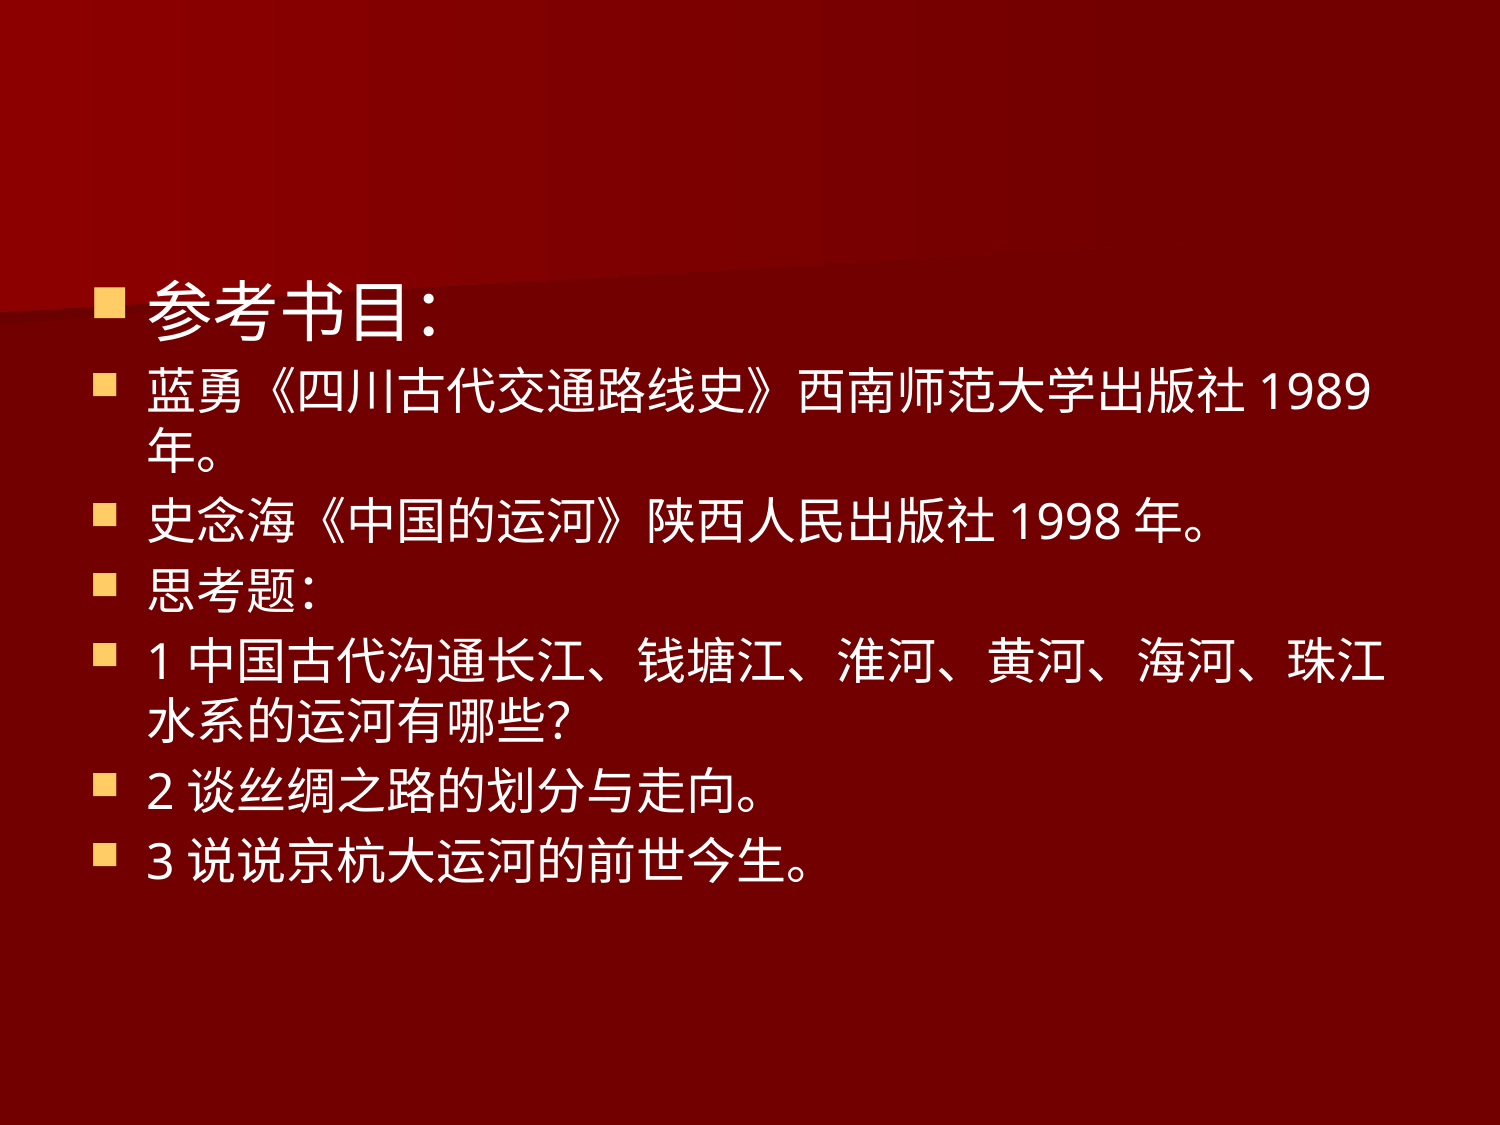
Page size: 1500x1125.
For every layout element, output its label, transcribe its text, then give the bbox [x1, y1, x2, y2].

list 参考书目： 蓝勇《四川古代交通路线史》西南师范大学出版社1989年。 史念海《中国的运河》陕西人民出版社1998年。 思考题： 1中国古代沟通长江、钱塘江、淮河、黄河、海河、珠江水系的运河有哪些？ 2谈丝绸之路的划分与走向。 3说说京杭大运河的前世今生。 [74, 262, 1426, 1001]
